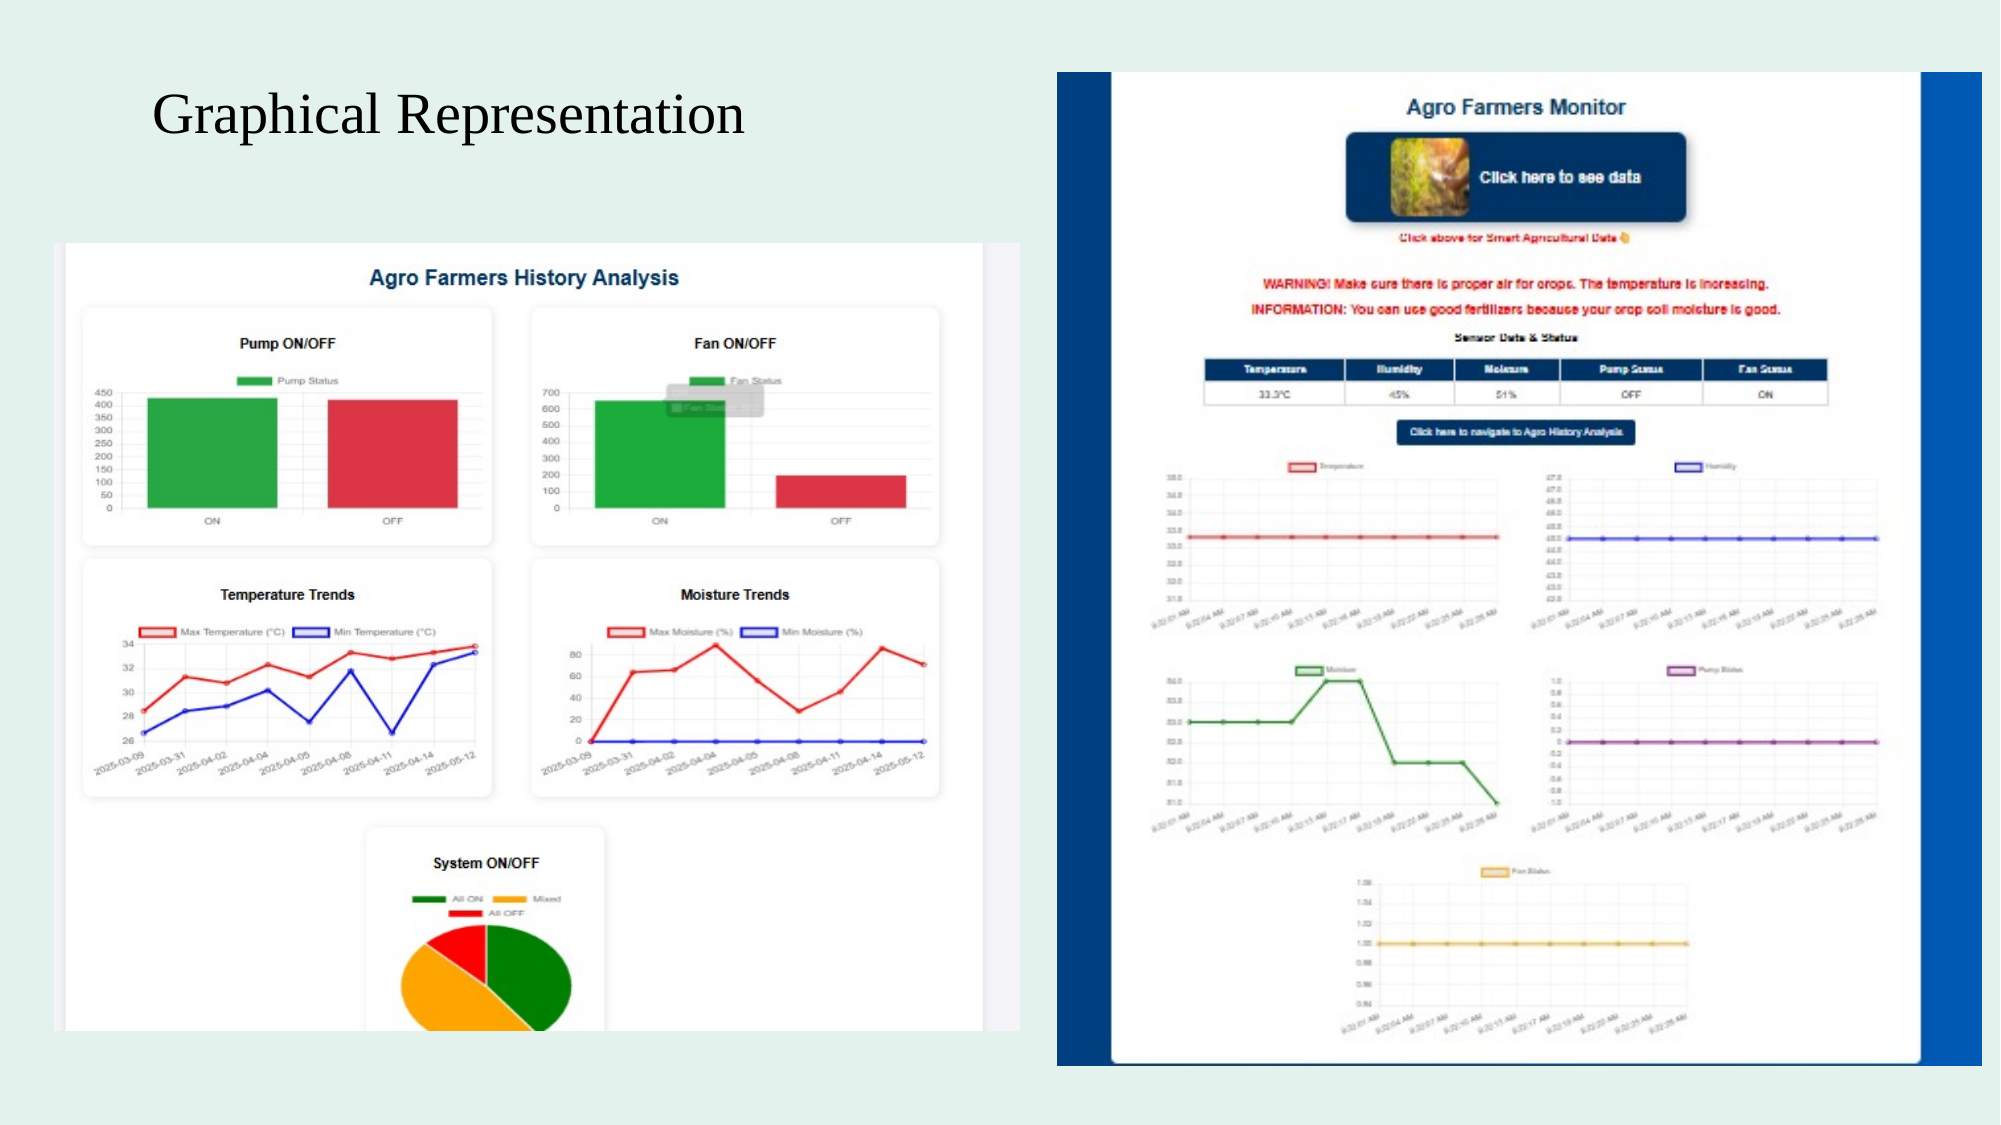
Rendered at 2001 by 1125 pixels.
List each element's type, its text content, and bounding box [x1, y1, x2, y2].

title Graphical Representation [137, 5, 1863, 223]
picture [54, 242, 1021, 1032]
picture [1057, 72, 1983, 1066]
